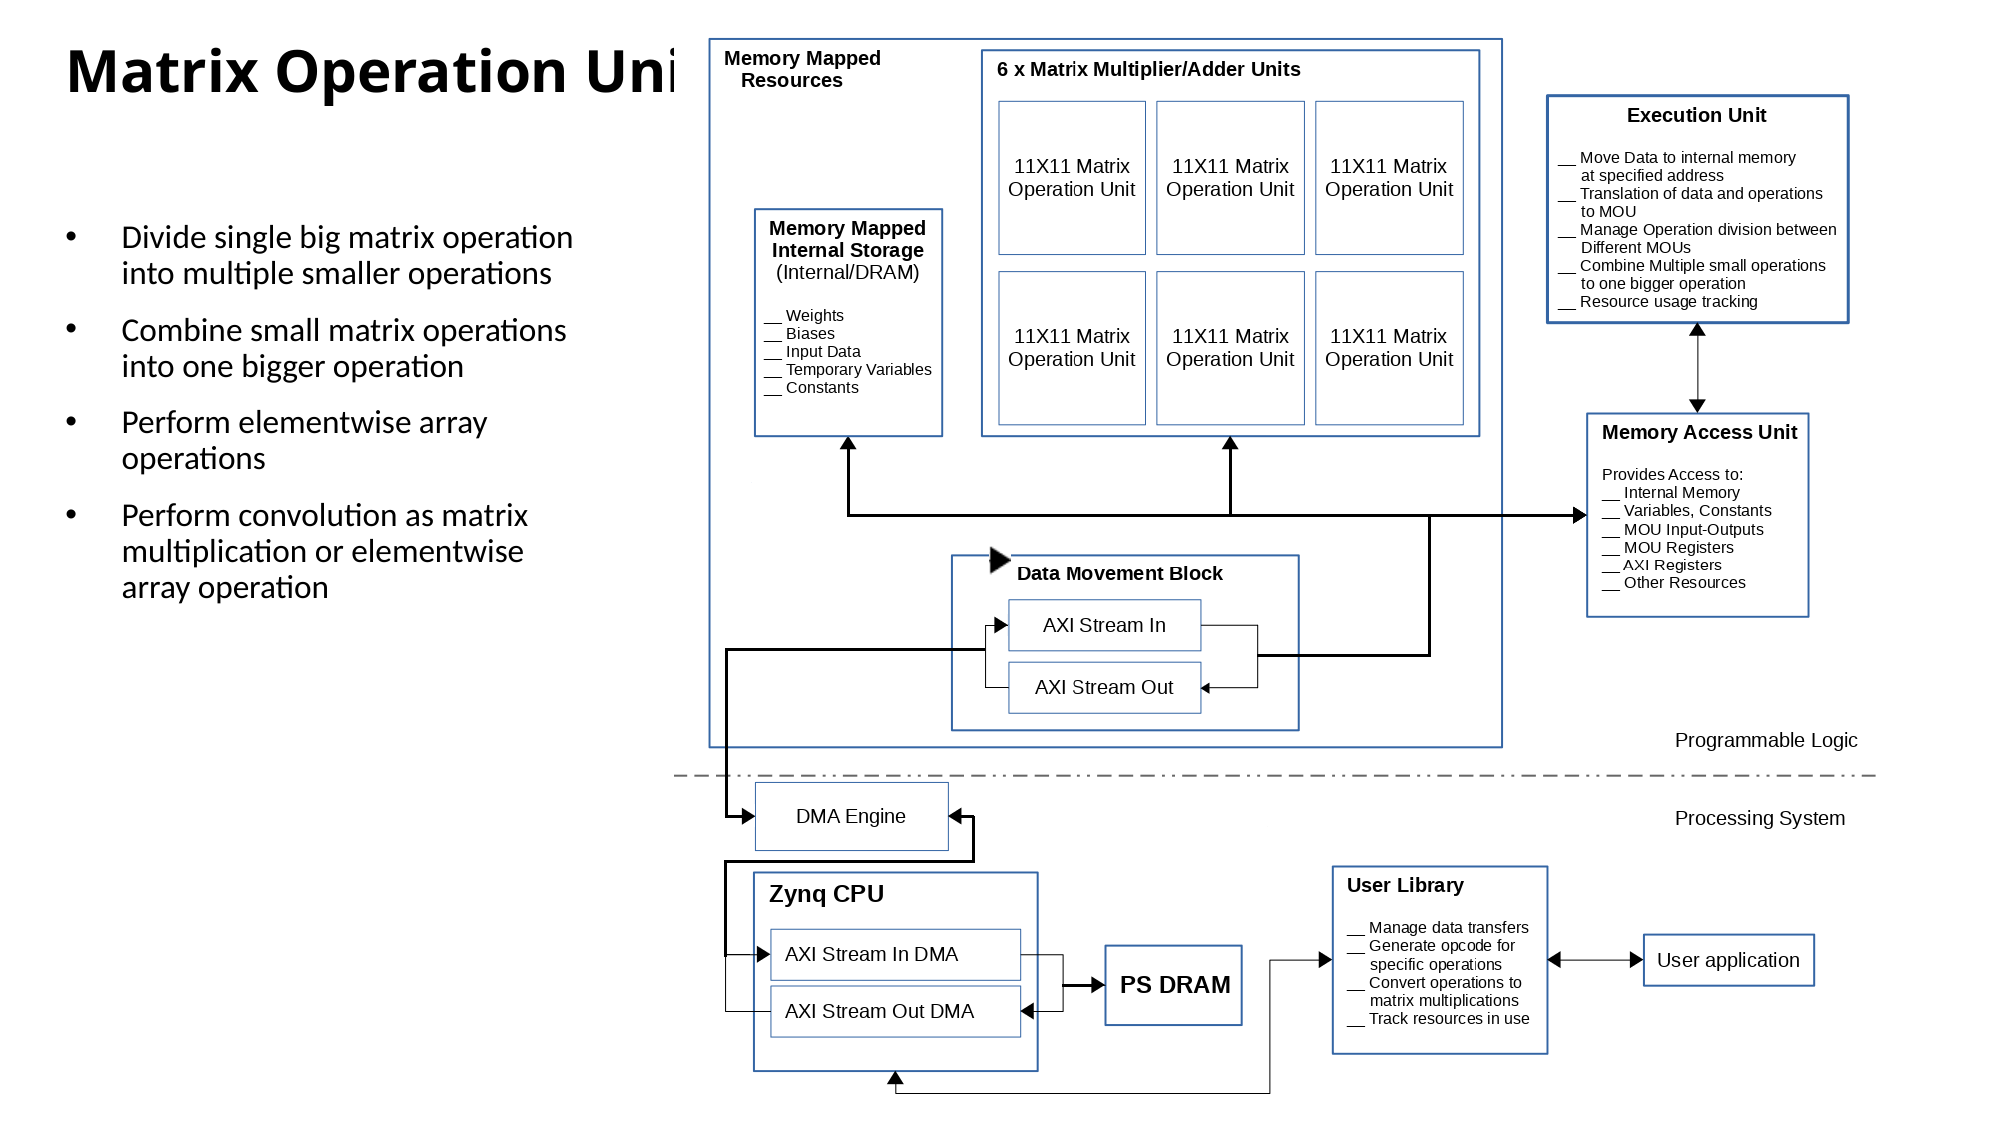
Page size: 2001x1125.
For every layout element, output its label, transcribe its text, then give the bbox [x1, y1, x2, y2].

title Matrix Operation Unit [50, 22, 1551, 113]
picture [673, 33, 1876, 1103]
subtitle Divide single big matrix operation into multiple smaller operations Combine small matrix operations into one bigger operation Perform elementwise array operations Perform convolution as matrix multiplication or elementwise array operation [50, 131, 597, 998]
